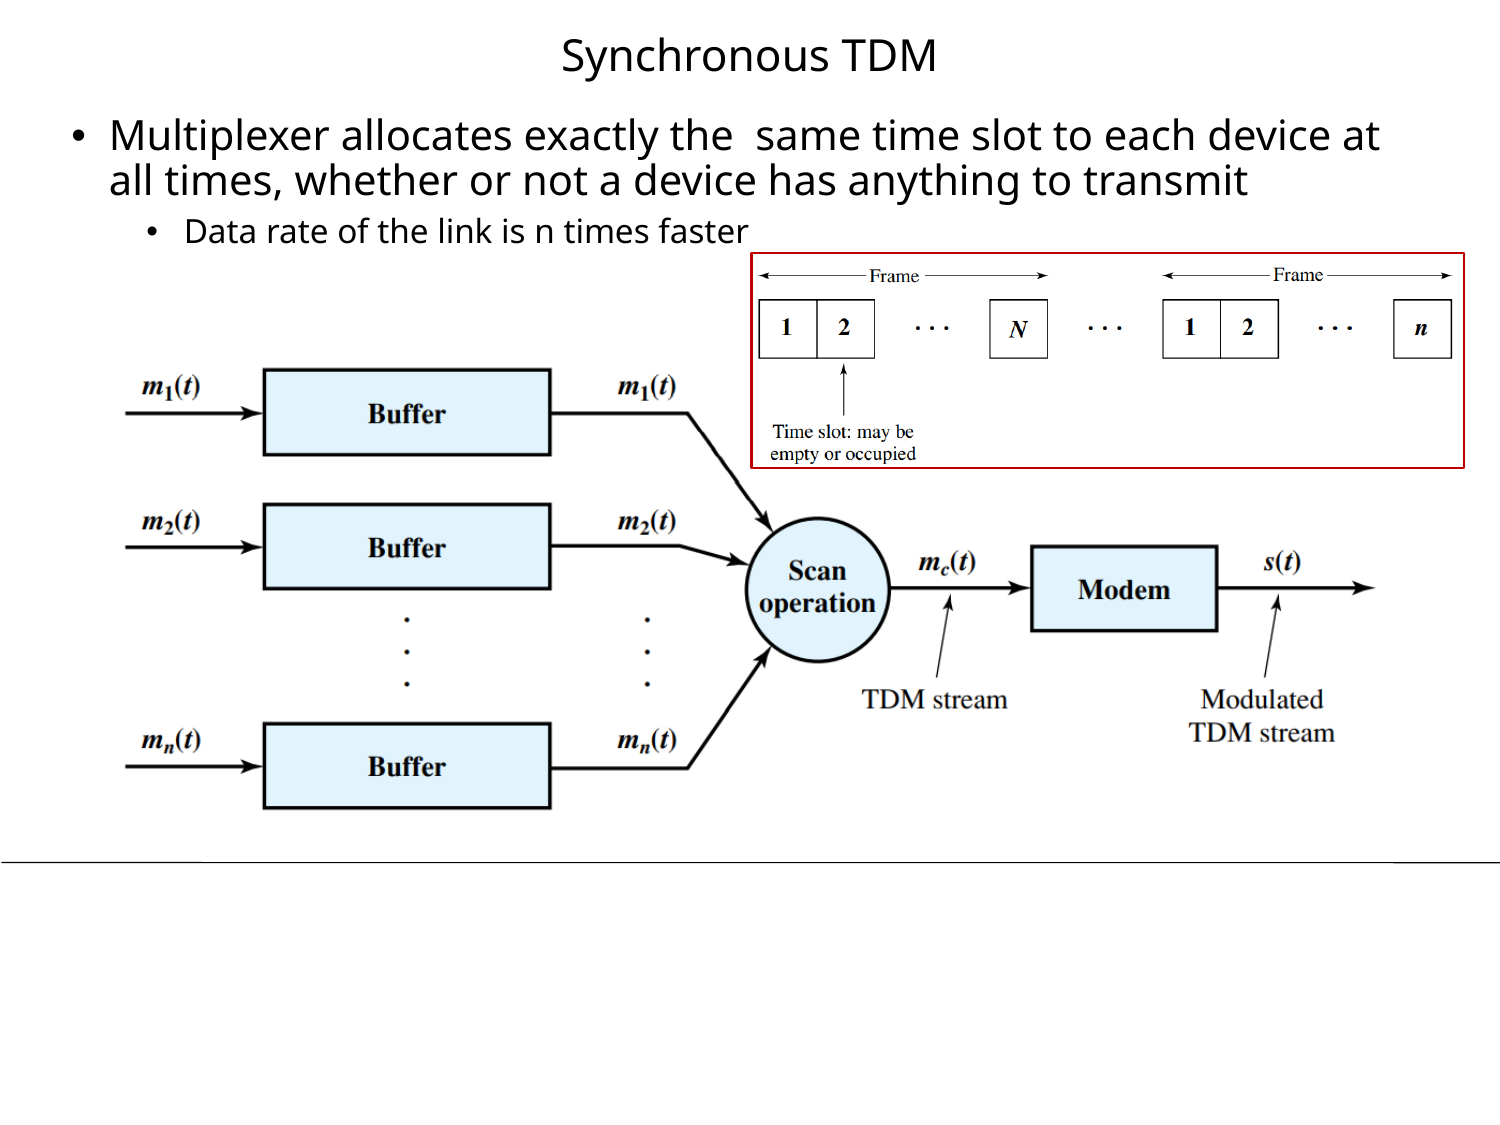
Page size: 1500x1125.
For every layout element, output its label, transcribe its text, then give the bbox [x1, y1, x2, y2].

list Multiplexer allocates exactly the same time slot to each device at all times, whether or not a device has anything to transmit Data rate of the link is n times faster [56, 107, 1444, 558]
title Synchronous TDM [62, 24, 1438, 107]
picture [116, 254, 1463, 820]
